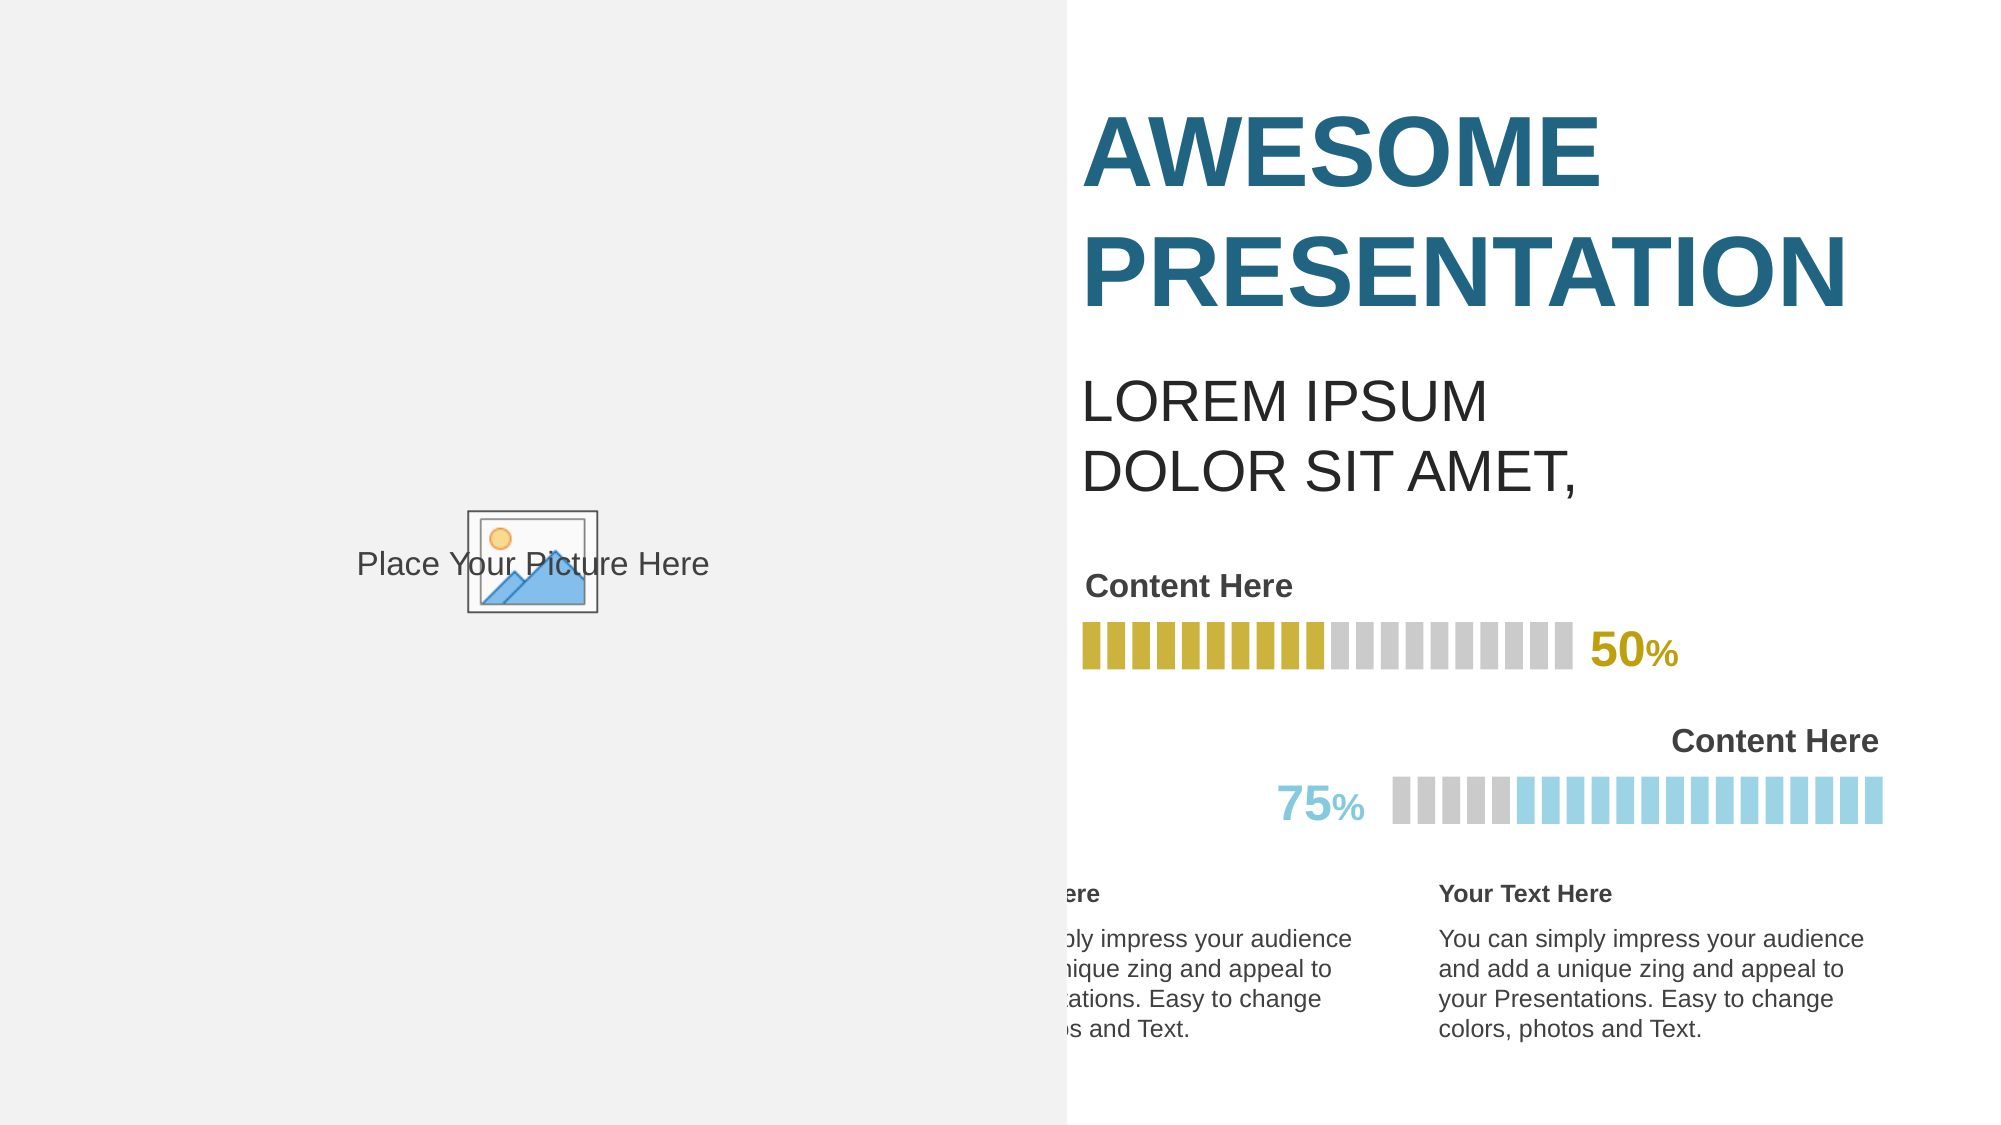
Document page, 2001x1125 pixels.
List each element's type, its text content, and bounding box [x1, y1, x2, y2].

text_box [1067, 869, 1385, 1052]
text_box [1392, 776, 1883, 824]
text_box 75% [1261, 763, 1380, 839]
text_box Content Here [1070, 556, 1309, 612]
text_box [1423, 869, 1897, 1052]
picture [0, 0, 1067, 1125]
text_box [1082, 622, 1573, 670]
text_box LOREM IPSUM DOLOR SIT AMET, [1067, 355, 1896, 511]
text_box AWESOME PRESENTATION [1067, 79, 1898, 335]
text_box 50% [1575, 608, 1694, 684]
text_box Content Here [1656, 711, 1895, 767]
